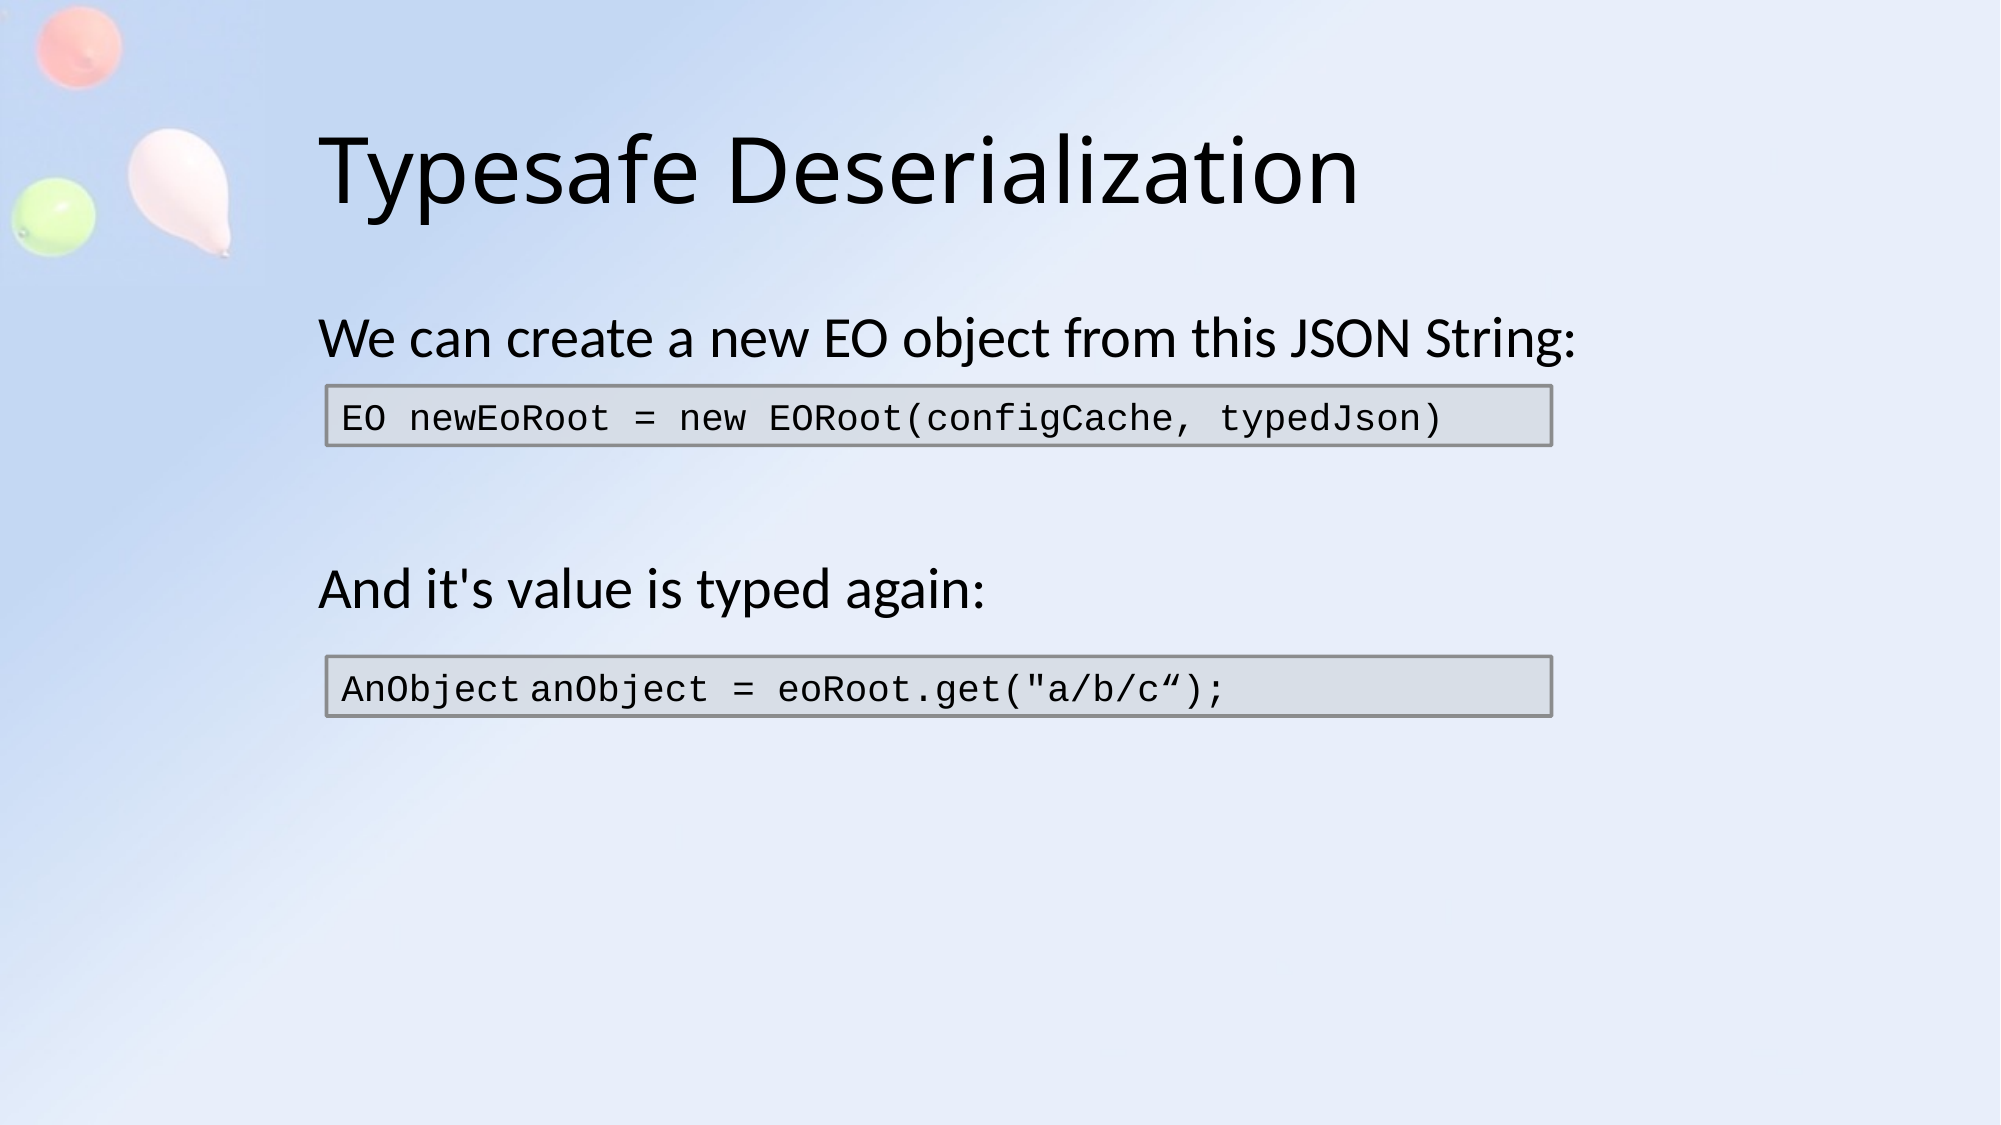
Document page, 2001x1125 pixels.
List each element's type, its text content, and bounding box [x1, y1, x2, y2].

text_box AnObject anObject = eoRoot.get("a/b/c“); [326, 656, 1552, 717]
text_box EO newEoRoot = new EORoot(configCache, typedJson) [326, 385, 1552, 446]
picture [0, 0, 2001, 1125]
title Typesafe Deserialization [303, 65, 2000, 283]
list We can create a new EO object from this JSON String: And it's value is typed again: [303, 299, 1863, 1014]
